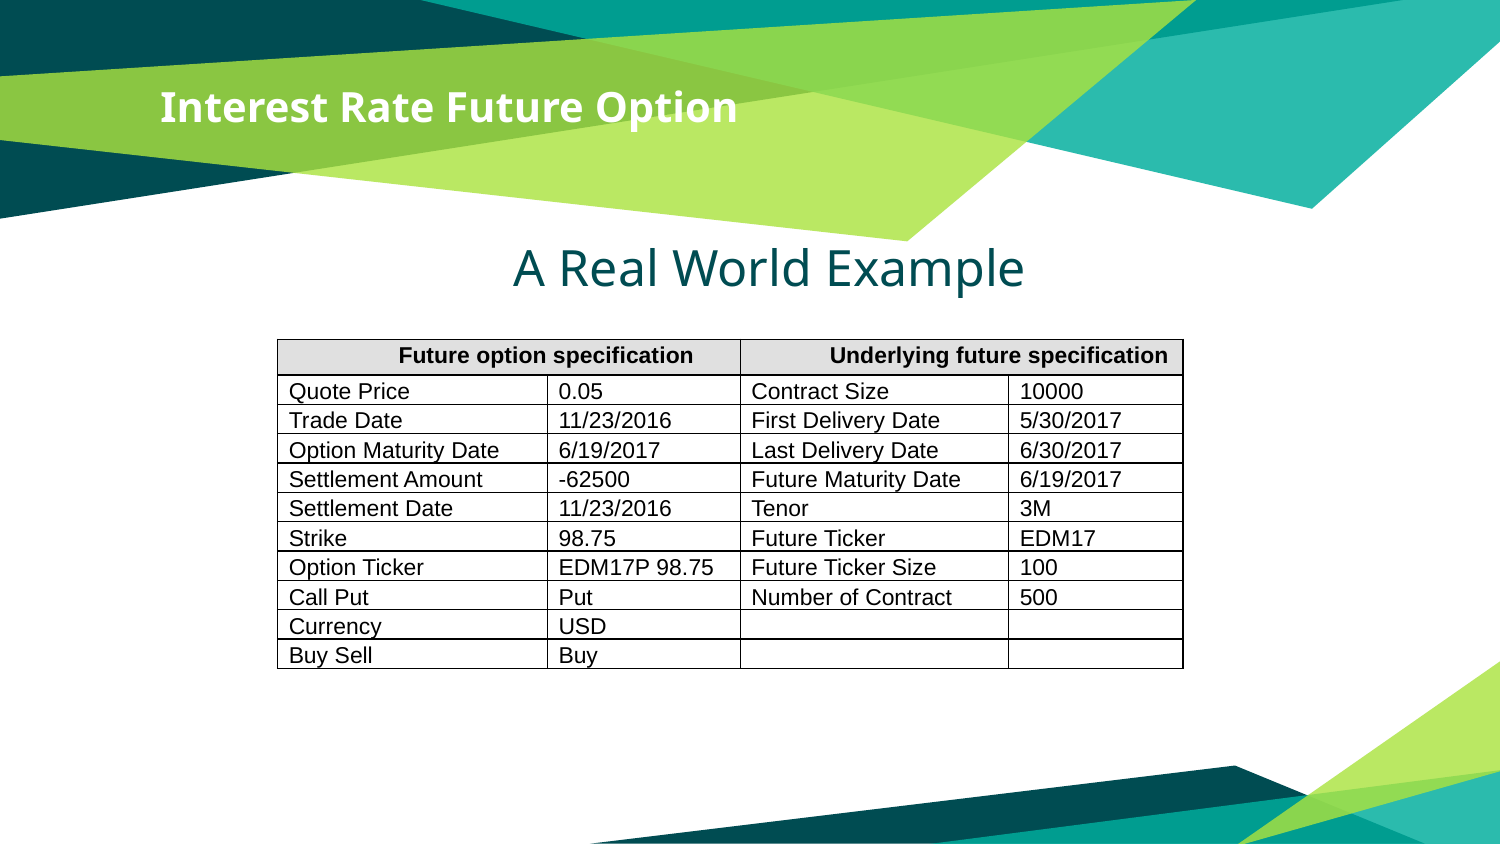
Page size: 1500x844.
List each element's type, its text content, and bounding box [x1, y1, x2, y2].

table_cell 3M [1009, 493, 1182, 521]
table_cell Number of Contract [741, 581, 1008, 609]
table_cell -62500 [548, 464, 740, 492]
table_cell EDM17P 98.75 [548, 552, 740, 580]
table_cell [1009, 640, 1182, 668]
table_cell 6/30/2017 [1009, 434, 1182, 462]
table_cell USD [548, 610, 740, 638]
table_cell [741, 640, 1008, 668]
table_cell Quote Price [278, 376, 547, 404]
table_cell [741, 610, 1008, 638]
table_cell Last Delivery Date [741, 434, 1008, 462]
table_cell 500 [1009, 581, 1182, 609]
table_cell Put [548, 581, 740, 609]
list A Real World Example [159, 221, 1369, 753]
table_cell Buy [548, 640, 740, 668]
table_cell Tenor [741, 493, 1008, 521]
table_cell 5/30/2017 [1009, 405, 1182, 433]
table_cell [1009, 610, 1182, 638]
table_cell 11/23/2016 [548, 405, 740, 433]
table_cell Future Ticker Size [741, 552, 1008, 580]
table_cell 98.75 [548, 522, 740, 550]
table_cell Trade Date [278, 405, 547, 433]
title Interest Rate Future Option [145, 65, 1355, 162]
table_cell Currency [278, 610, 547, 638]
table_cell Future Ticker [741, 522, 1008, 550]
table_cell 6/19/2017 [1009, 464, 1182, 492]
table_cell Settlement Amount [278, 464, 547, 492]
table_cell 6/19/2017 [548, 434, 740, 462]
table_cell Option Ticker [278, 552, 547, 580]
table_cell EDM17 [1009, 522, 1182, 550]
table_cell Settlement Date [278, 493, 547, 521]
table_cell 11/23/2016 [548, 493, 740, 521]
table_cell 100 [1009, 552, 1182, 580]
table_cell Option Maturity Date [278, 434, 547, 462]
table_cell Contract Size [741, 376, 1008, 404]
table_cell Future Maturity Date [741, 464, 1008, 492]
table_header Future option specification [278, 340, 740, 374]
table_cell Strike [278, 522, 547, 550]
table_cell Call Put [278, 581, 547, 609]
table_cell 0.05 [548, 376, 740, 404]
table_cell 10000 [1009, 376, 1182, 404]
table_header Underlying future specification [741, 340, 1182, 374]
table_cell First Delivery Date [741, 405, 1008, 433]
table_cell Buy Sell [278, 640, 547, 668]
